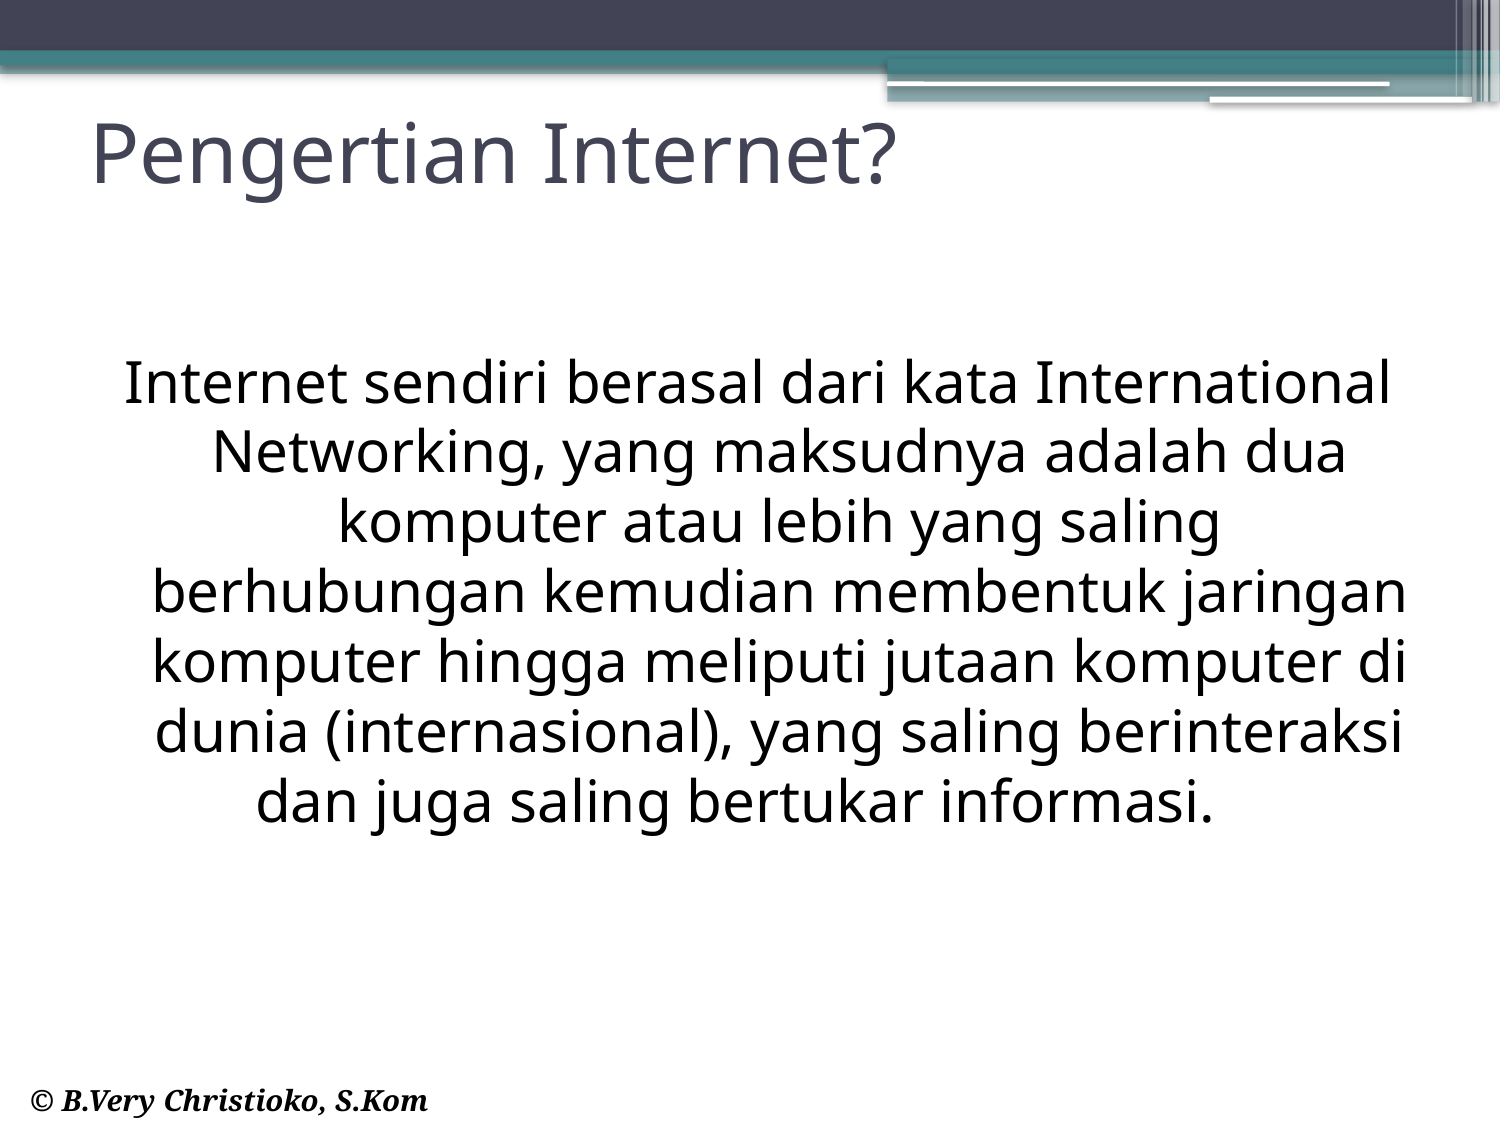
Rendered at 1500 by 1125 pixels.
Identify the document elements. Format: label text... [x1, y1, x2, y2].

text_box © B.Very Christioko, S.Kom [15, 1074, 444, 1125]
list Internet sendiri berasal dari kata International Networking, yang maksudnya adalah dua komputer atau lebih yang saling berhubungan kemudian membentuk jaringan komputer hingga meliputi jutaan komputer di dunia (internasional), yang saling berinteraksi dan juga saling bertukar informasi. [75, 337, 1425, 1079]
title Pengertian Internet? [75, 62, 1425, 238]
